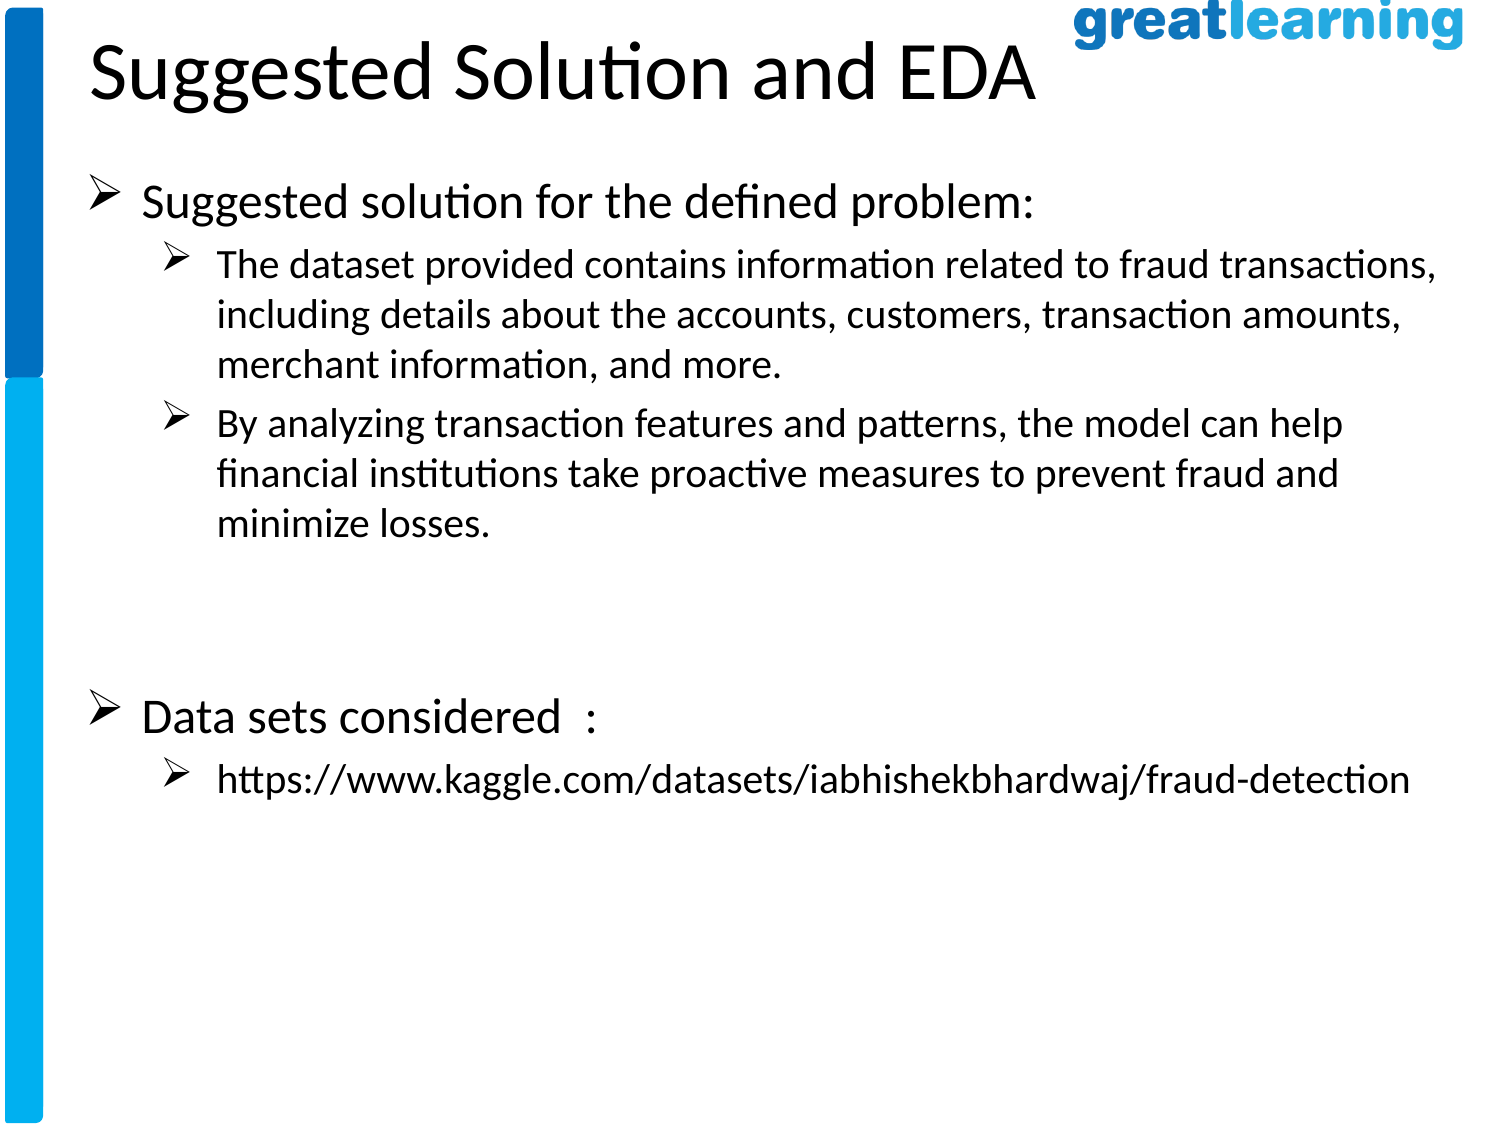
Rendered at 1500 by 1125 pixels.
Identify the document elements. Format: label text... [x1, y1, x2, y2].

picture [1074, 0, 1463, 8]
text_box Suggested solution for the defined problem: The dataset provided contains information related to fraud transactions, including details about the accounts, customers, transaction amounts, merchant information, and more. By analyzing transaction features and patterns, the model can help financial institutions take proactive measures to prevent fraud and minimize losses. Data sets considered : https://www.kaggle.com/datasets/iabhishekbhardwaj/fraud-detection [70, 160, 1463, 1088]
text_box Suggested Solution and EDA [74, 8, 1475, 124]
text_box [5, 7, 44, 375]
text_box [5, 377, 44, 1114]
